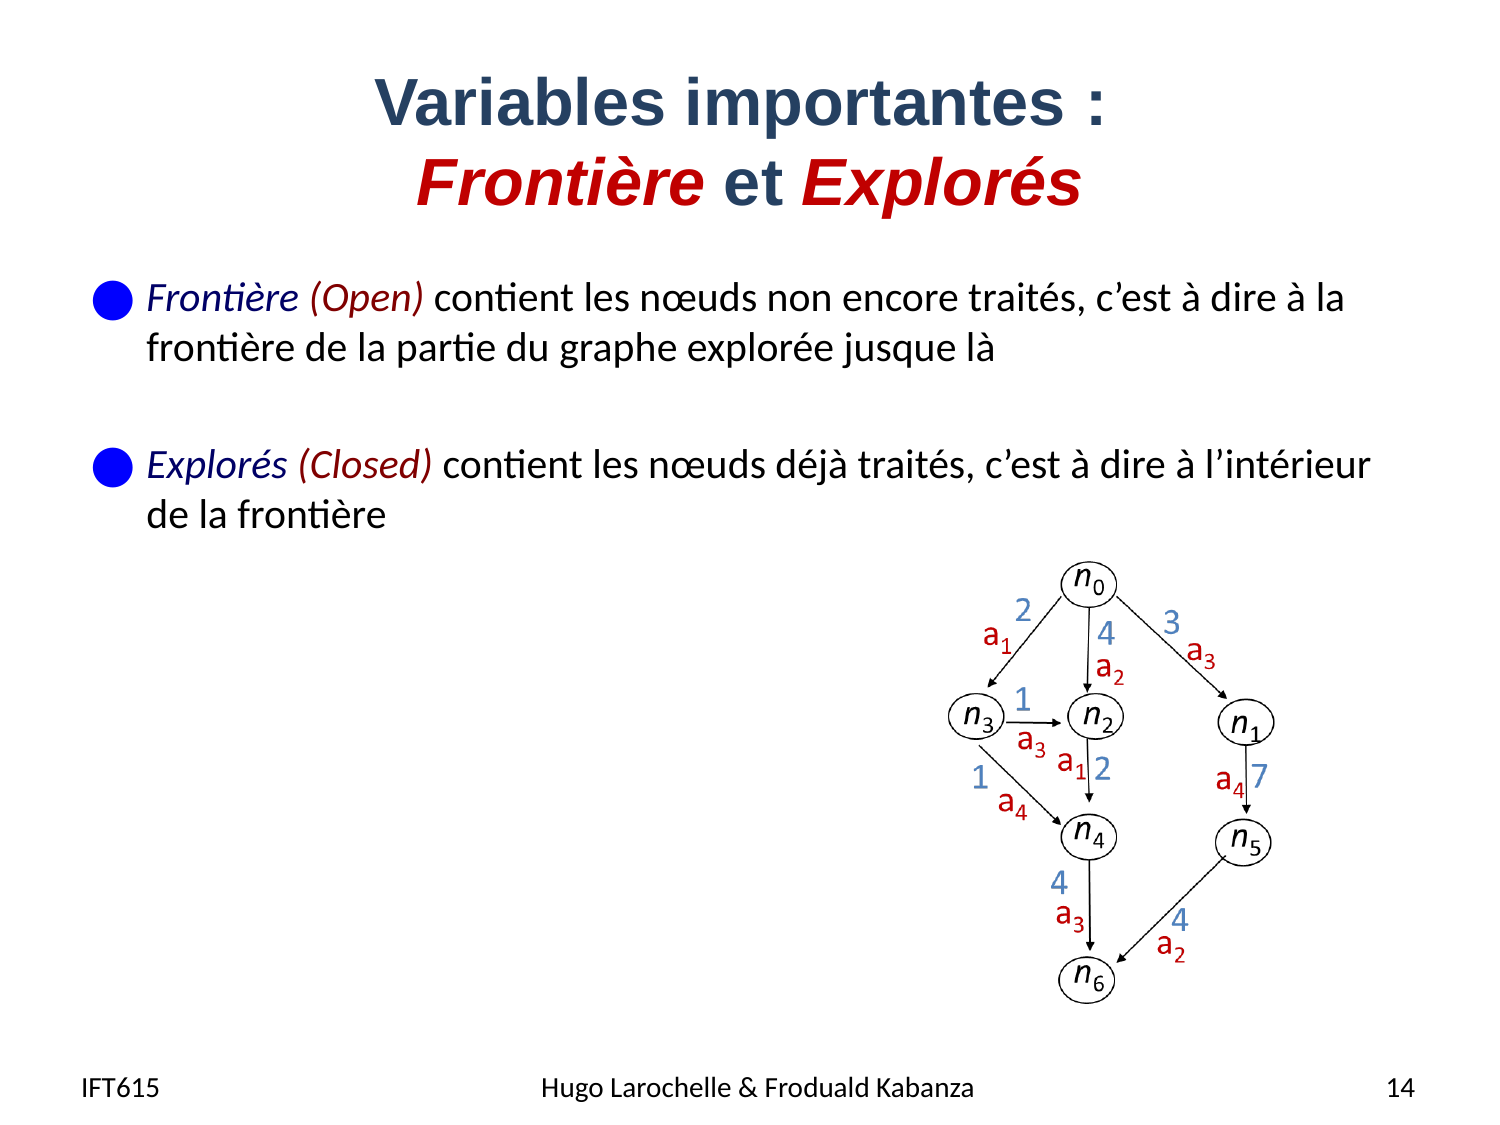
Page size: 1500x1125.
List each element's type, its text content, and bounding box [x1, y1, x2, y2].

slide_number 14 [1080, 1056, 1431, 1117]
slide_number IFT615 [66, 1056, 356, 1117]
footer Hugo Larochelle & Froduald Kabanza [520, 1056, 996, 1117]
picture [940, 540, 1291, 1015]
title Variables importantes : Frontière et Explorés [75, 45, 1425, 233]
list Frontière (Open) contient les nœuds non encore traités, c’est à dire à la frontière de la partie du graphe explorée jusque là Explorés (Closed) contient les nœuds déjà traités, c’est à dire à l’intérieur de la frontière [75, 262, 1391, 571]
